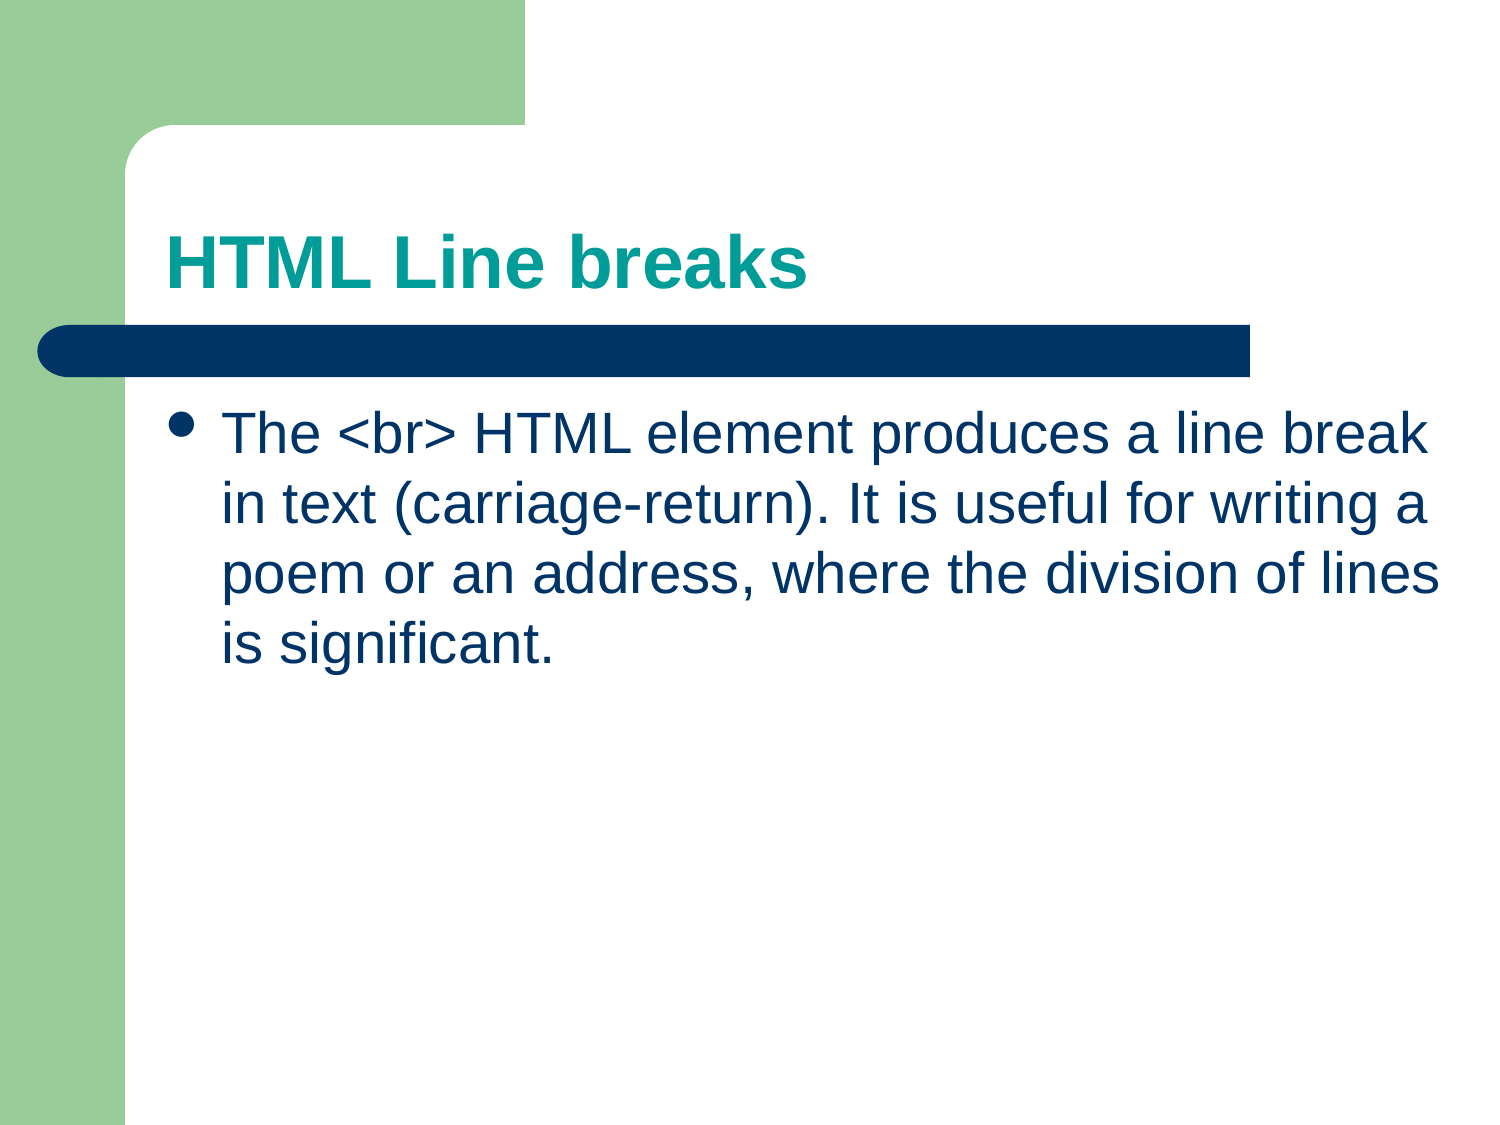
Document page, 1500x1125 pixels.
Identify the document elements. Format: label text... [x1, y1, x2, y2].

list The <br> HTML element produces a line break in text (carriage-return). It is useful for writing a poem or an address, where the division of lines is significant. [150, 387, 1463, 1000]
title HTML Line breaks [150, 125, 1463, 313]
